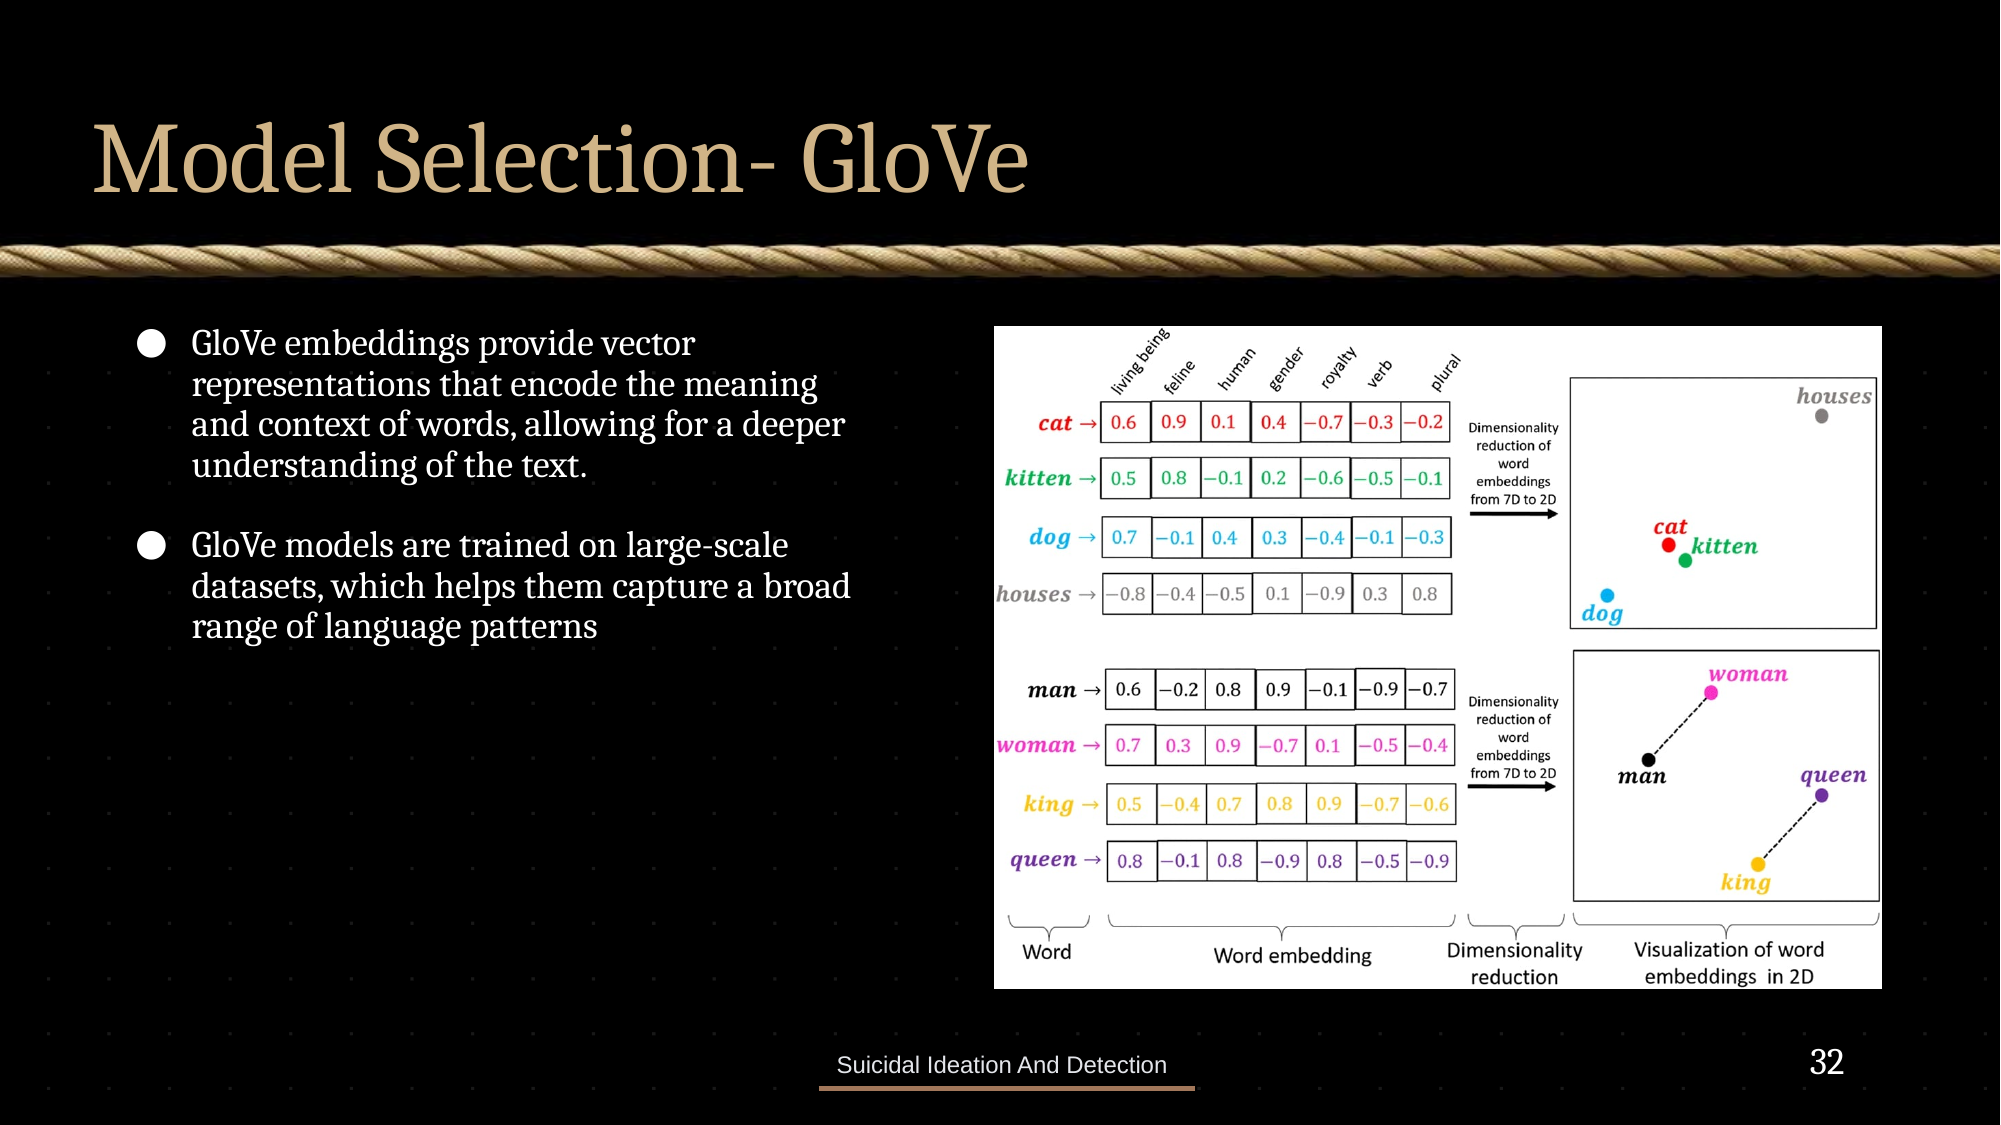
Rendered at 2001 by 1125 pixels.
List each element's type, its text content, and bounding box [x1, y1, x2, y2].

picture [0, 0, 2000, 1090]
subtitle 32 [1794, 1034, 2000, 1125]
text_box GloVe embeddings provide vector representations that encode the meaning and context of words, allowing for a deeper understanding of the text. GloVe models are trained on large-scale datasets, which helps them capture a broad range of language patterns [101, 308, 898, 813]
title Model Selection- GloVe [76, 74, 1695, 226]
